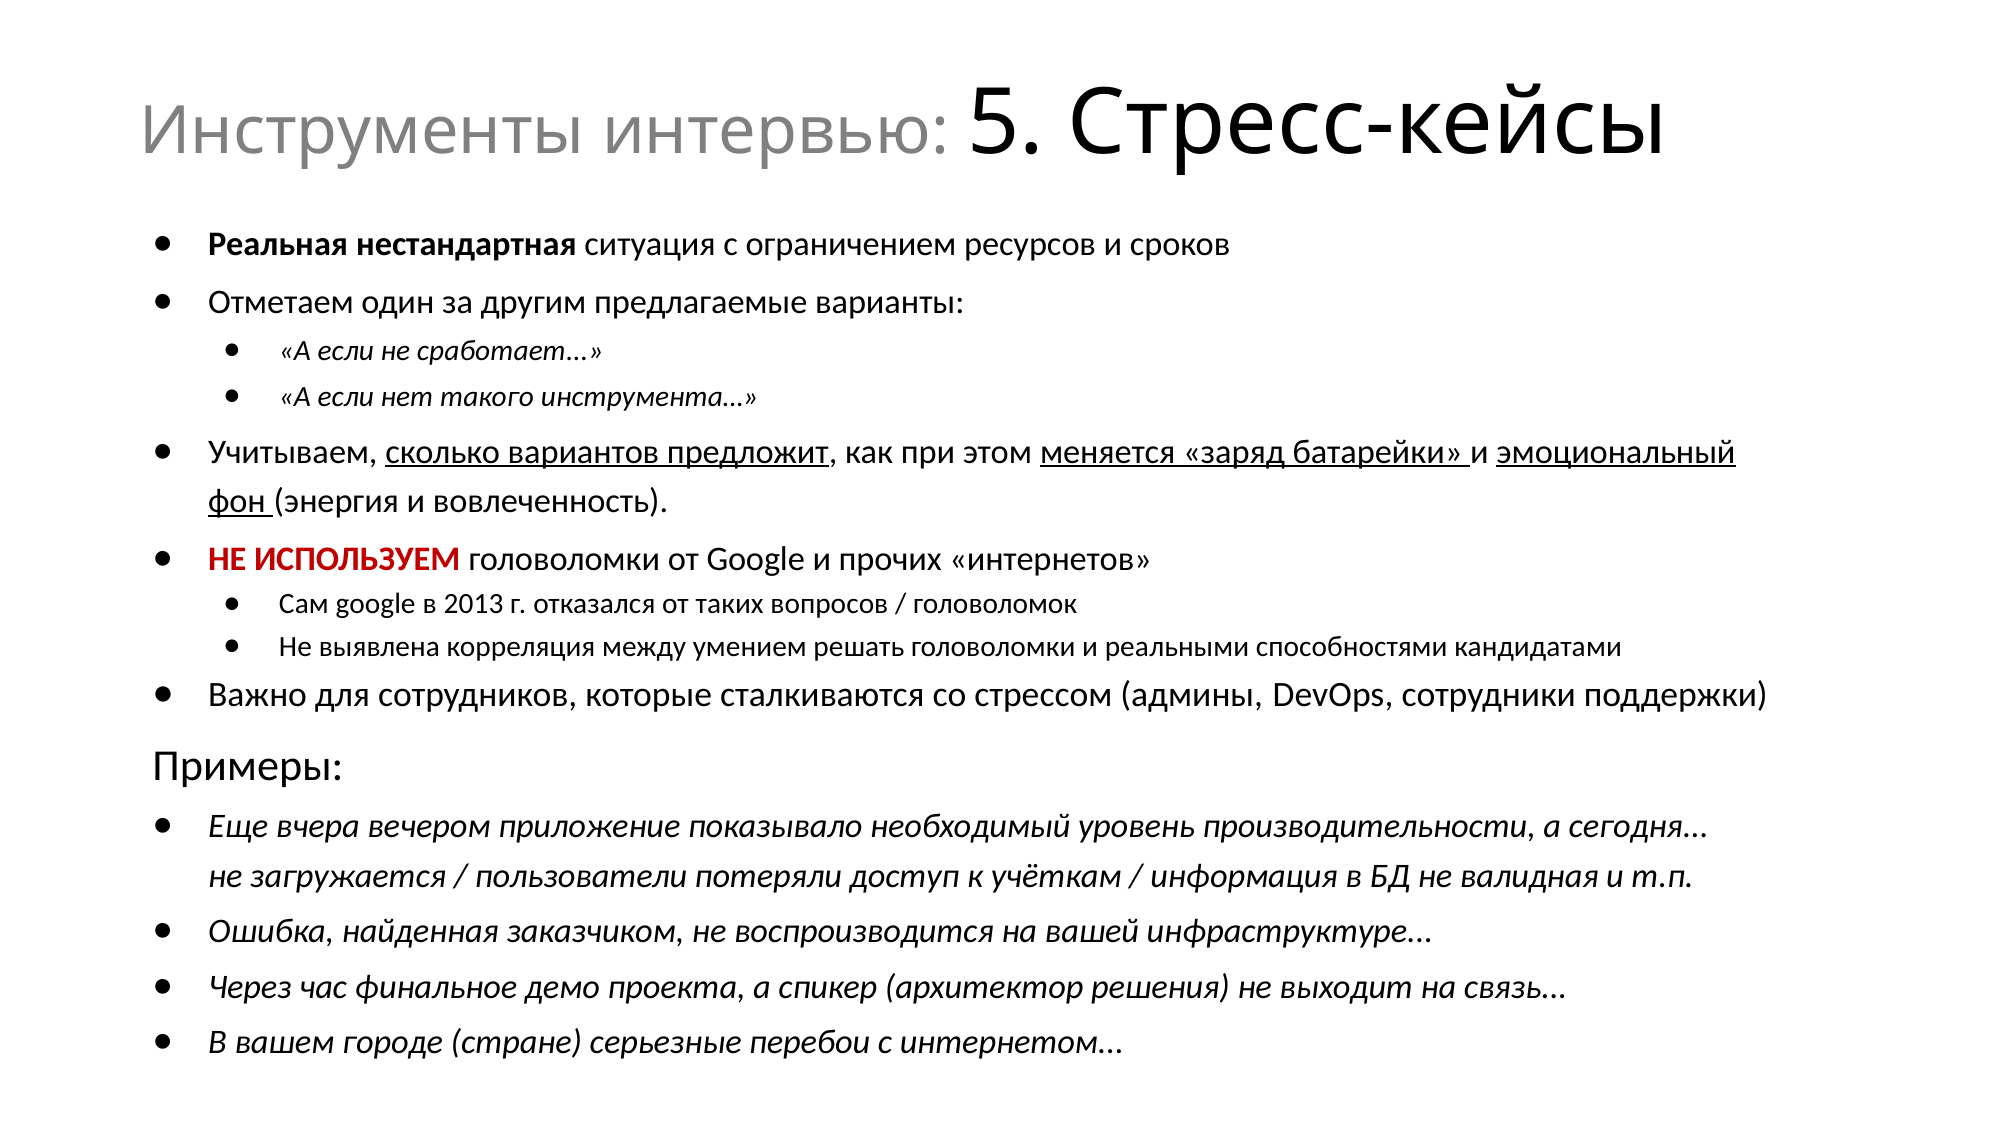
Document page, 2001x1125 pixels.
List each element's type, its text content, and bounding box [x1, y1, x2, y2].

title Инструменты интервью: 5. Стресс-кейсы [137, 21, 1863, 205]
list Реальная нестандартная ситуация с ограничением ресурсов и сроков Отметаем один за другим предлагаемые варианты: «А если не сработает...» «А если нет такого инструмента…» Учитываем, сколько вариантов предложит, как при этом меняется «заряд батарейки» и эмоциональный фон (энергия и вовлеченность). НЕ ИСПОЛЬЗУЕМ головоломки от Google и прочих «интернетов» Сам google в 2013 г. отказался от таких вопросов / головоломок Не выявлена корреляция между умением решать головоломки и реальными способностями кандидатами Важно для сотрудников, которые сталкиваются со стрессом (админы, DevOps, сотрудники поддержки) Примеры: Еще вчера вечером приложение показывало необходимый уровень производительности, а сегодня... не загружается / пользователи потеряли доступ к учёткам / информация в БД не валидная и т.п. Ошибка, найденная заказчиком, не воспроизводится на вашей инфраструктуре... Через час финальное демо проекта, а спикер (архитектор решения) не выходит на связь... В вашем городе (стране) серьезные перебои с интернетом... [137, 205, 1924, 1106]
